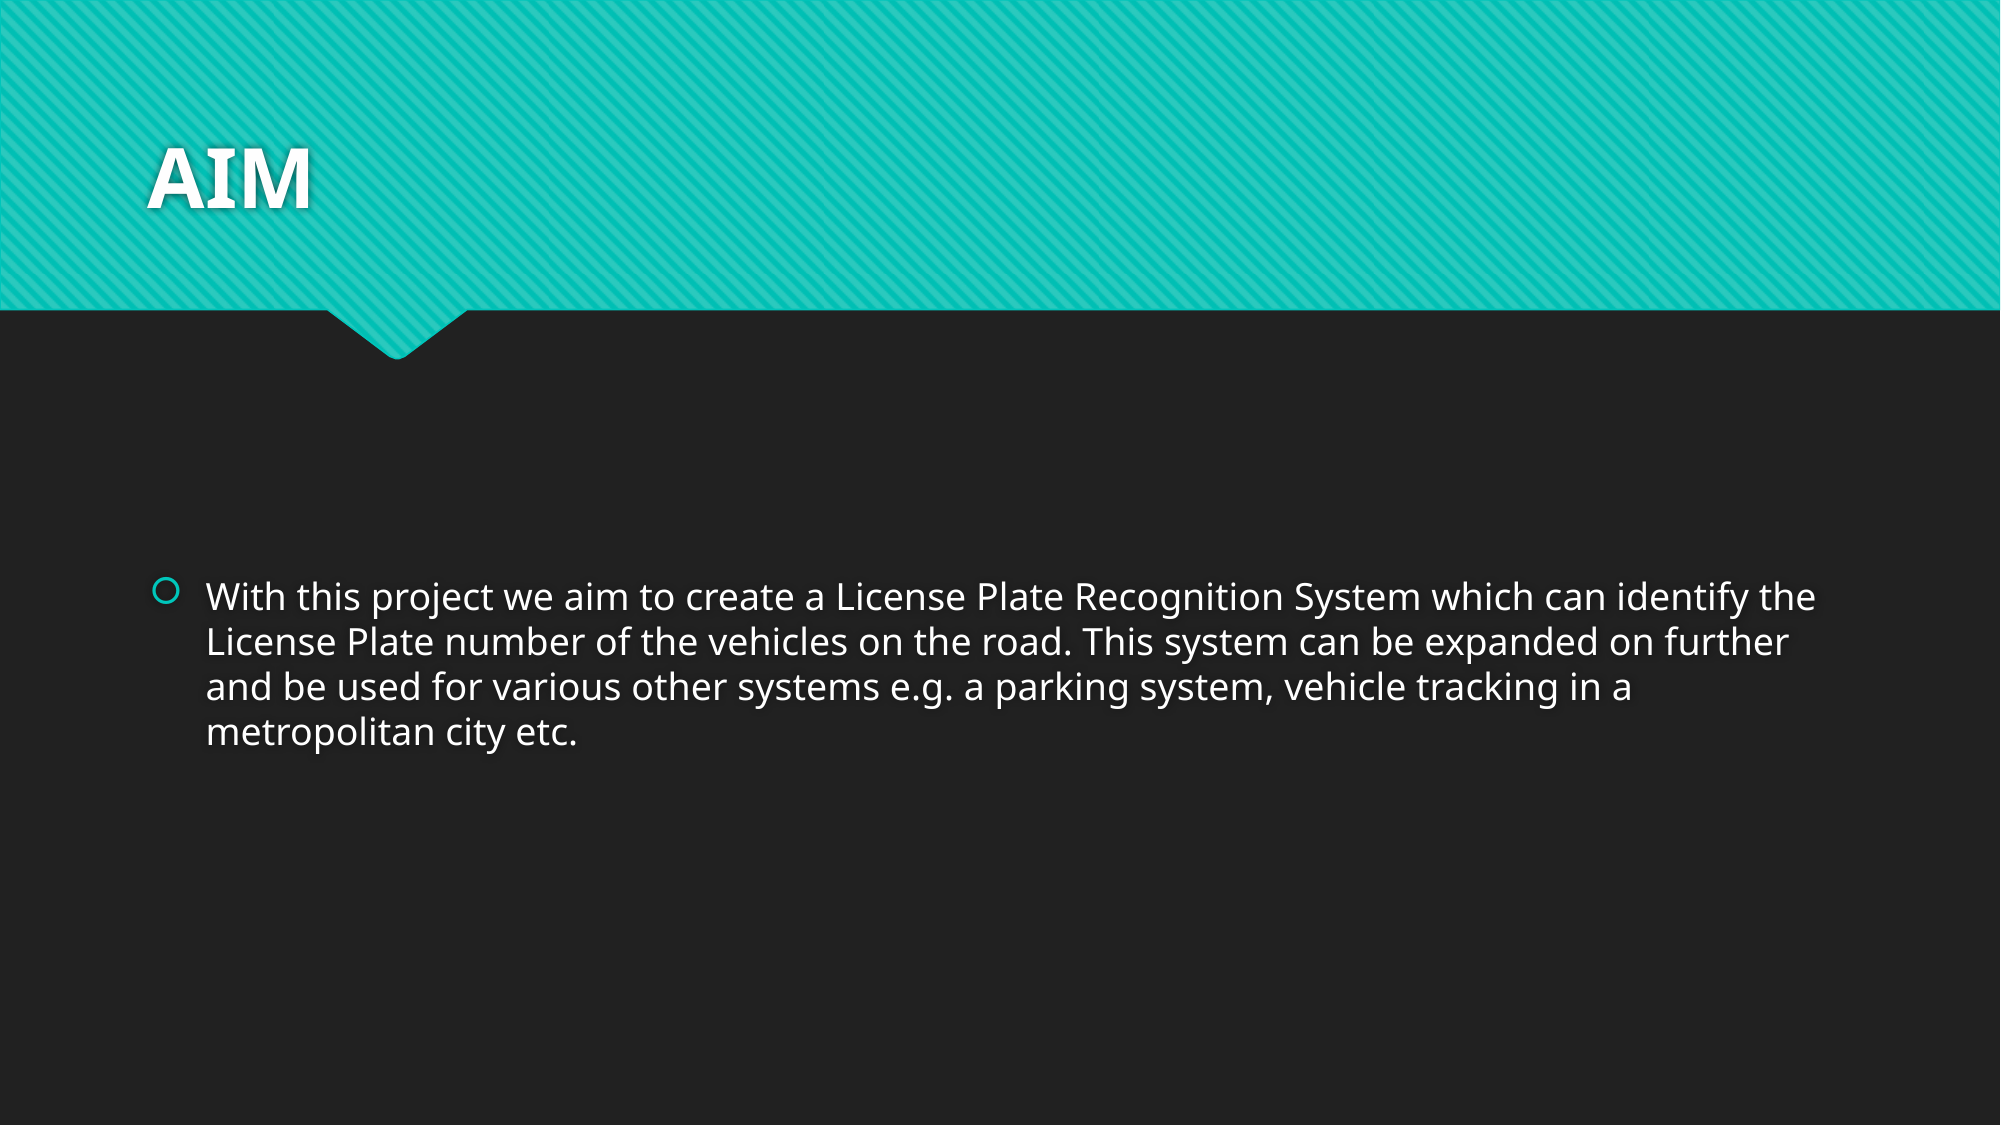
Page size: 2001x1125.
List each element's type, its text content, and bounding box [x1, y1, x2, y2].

list With this project we aim to create a License Plate Recognition System which can identify the License Plate number of the vehicles on the road. This system can be expanded on further and be used for various other systems e.g. a parking system, vehicle tracking in a metropolitan city etc. [134, 364, 1866, 962]
title AIM [132, 73, 1868, 233]
